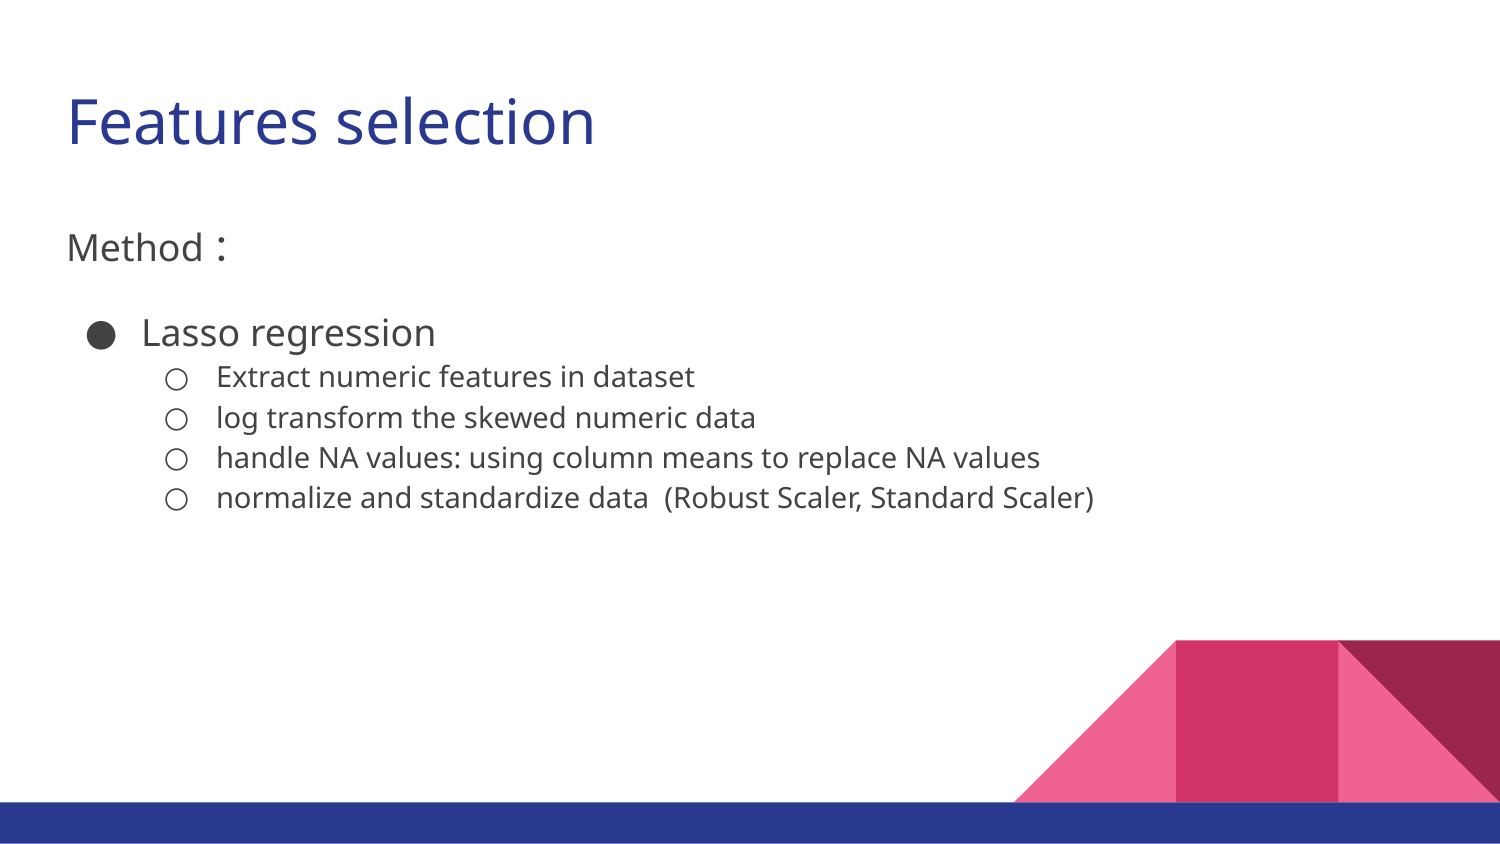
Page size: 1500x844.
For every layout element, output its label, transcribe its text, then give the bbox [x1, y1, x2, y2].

list Method： Lasso regression Extract numeric features in dataset log transform the skewed numeric data handle NA values: using column means to replace NA values normalize and standardize data (Robust Scaler, Standard Scaler) [51, 201, 1449, 750]
title Features selection [51, 67, 1449, 167]
